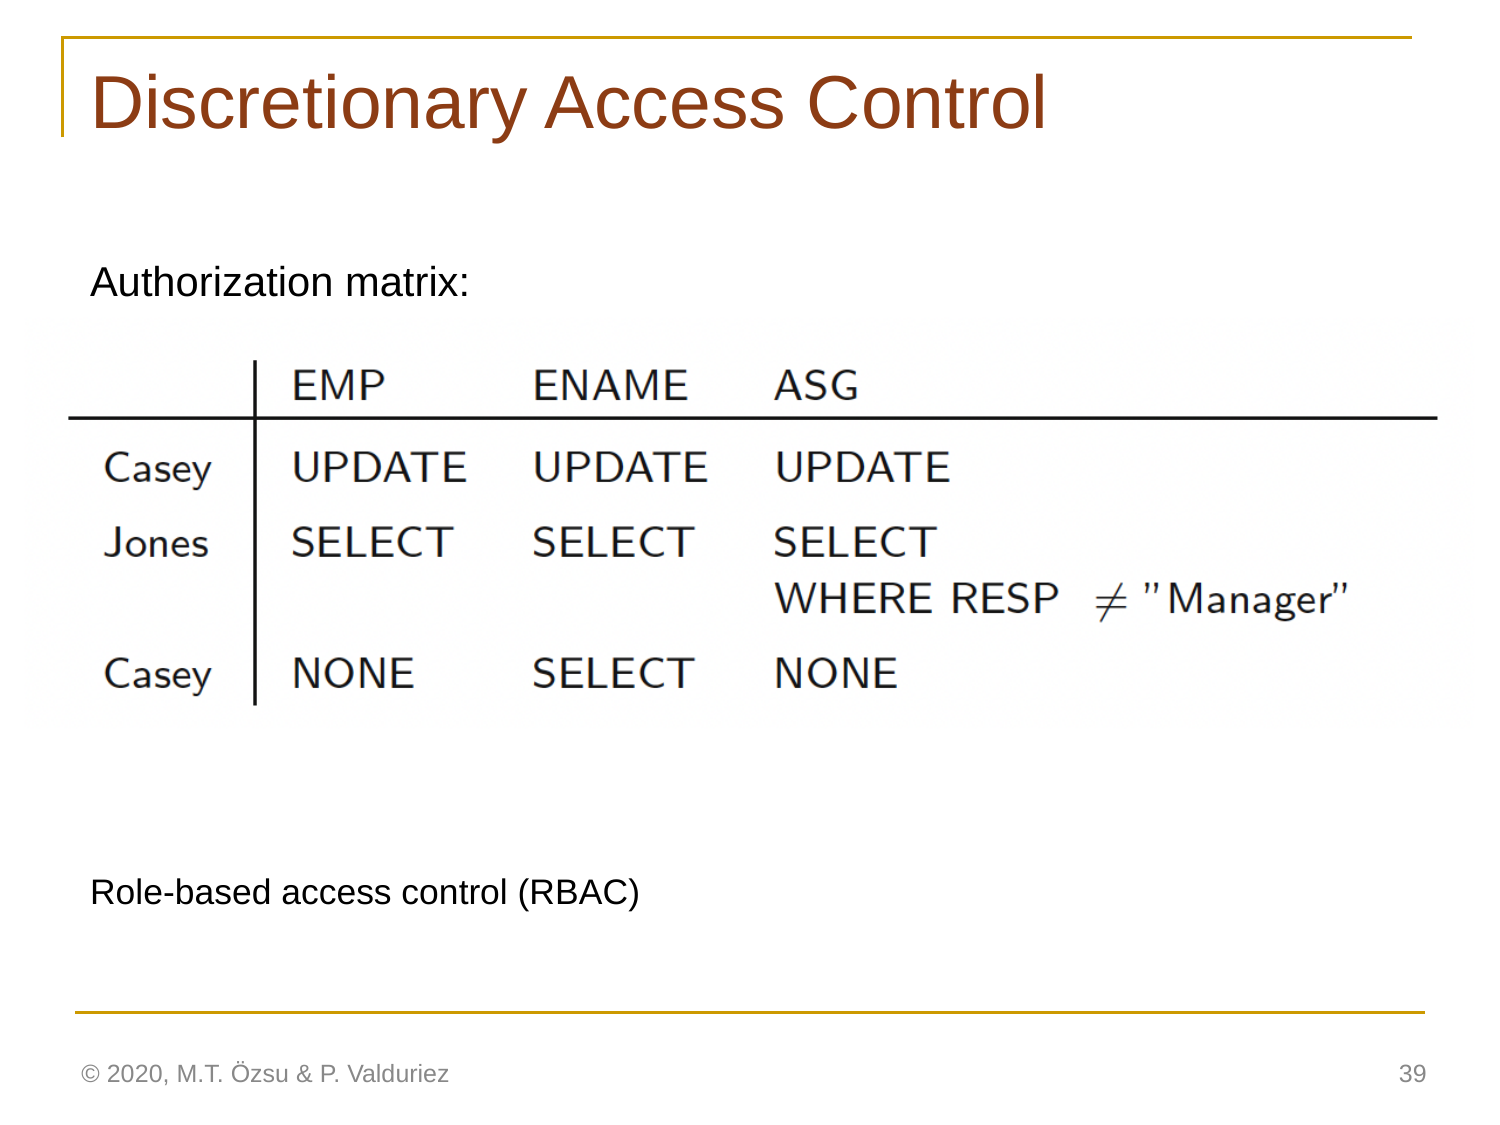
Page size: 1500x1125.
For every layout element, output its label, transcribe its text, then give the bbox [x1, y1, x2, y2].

slide_number ‹#› [1104, 1042, 1442, 1103]
picture [24, 317, 1476, 730]
text_box Authorization matrix: Role-based access control (RBAC) [75, 738, 658, 971]
footer © 2020, M.T. Özsu & P. Valduriez [66, 1042, 573, 1103]
title Discretionary Access Control [75, 45, 1425, 233]
text_box Authorization matrix: Role-based access control (RBAC) [75, 232, 658, 315]
